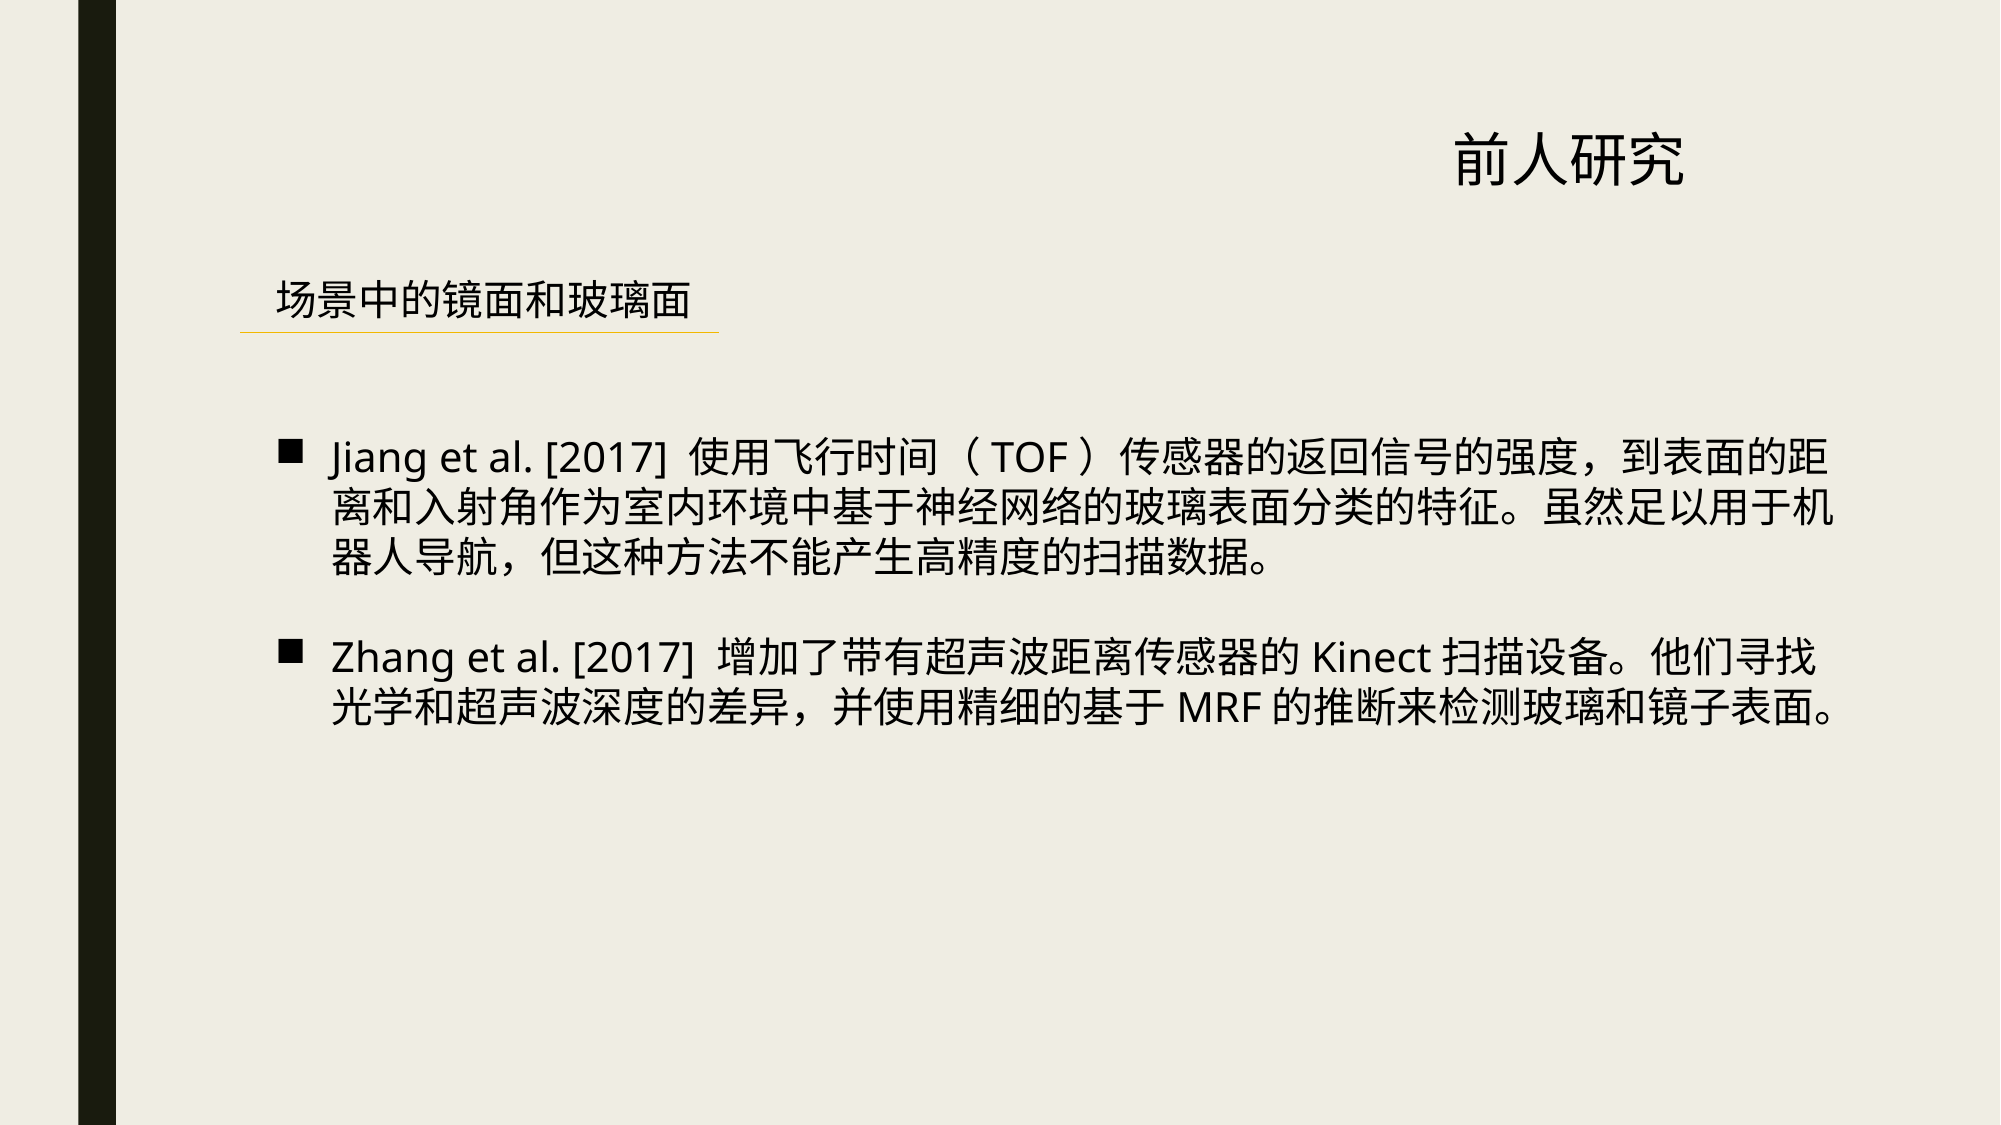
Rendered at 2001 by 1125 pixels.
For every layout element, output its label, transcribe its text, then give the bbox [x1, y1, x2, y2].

text_box Jiang et al. [2017] 使用飞行时间（TOF）传感器的返回信号的强度，到表面的距离和入射角作为室内环境中基于神经网络的玻璃表面分类的特征。虽然足以用于机器人导航，但这种方法不能产生高精度的扫描数据。 Zhang et al. [2017] 增加了带有超声波距离传感器的Kinect扫描设备。他们寻找光学和超声波深度的差异，并使用精细的基于MRF的推断来检测玻璃和镜子表面。 [260, 423, 1864, 789]
text_box 前人研究 [1438, 115, 2000, 201]
text_box 场景中的镜面和玻璃面 [260, 266, 744, 332]
